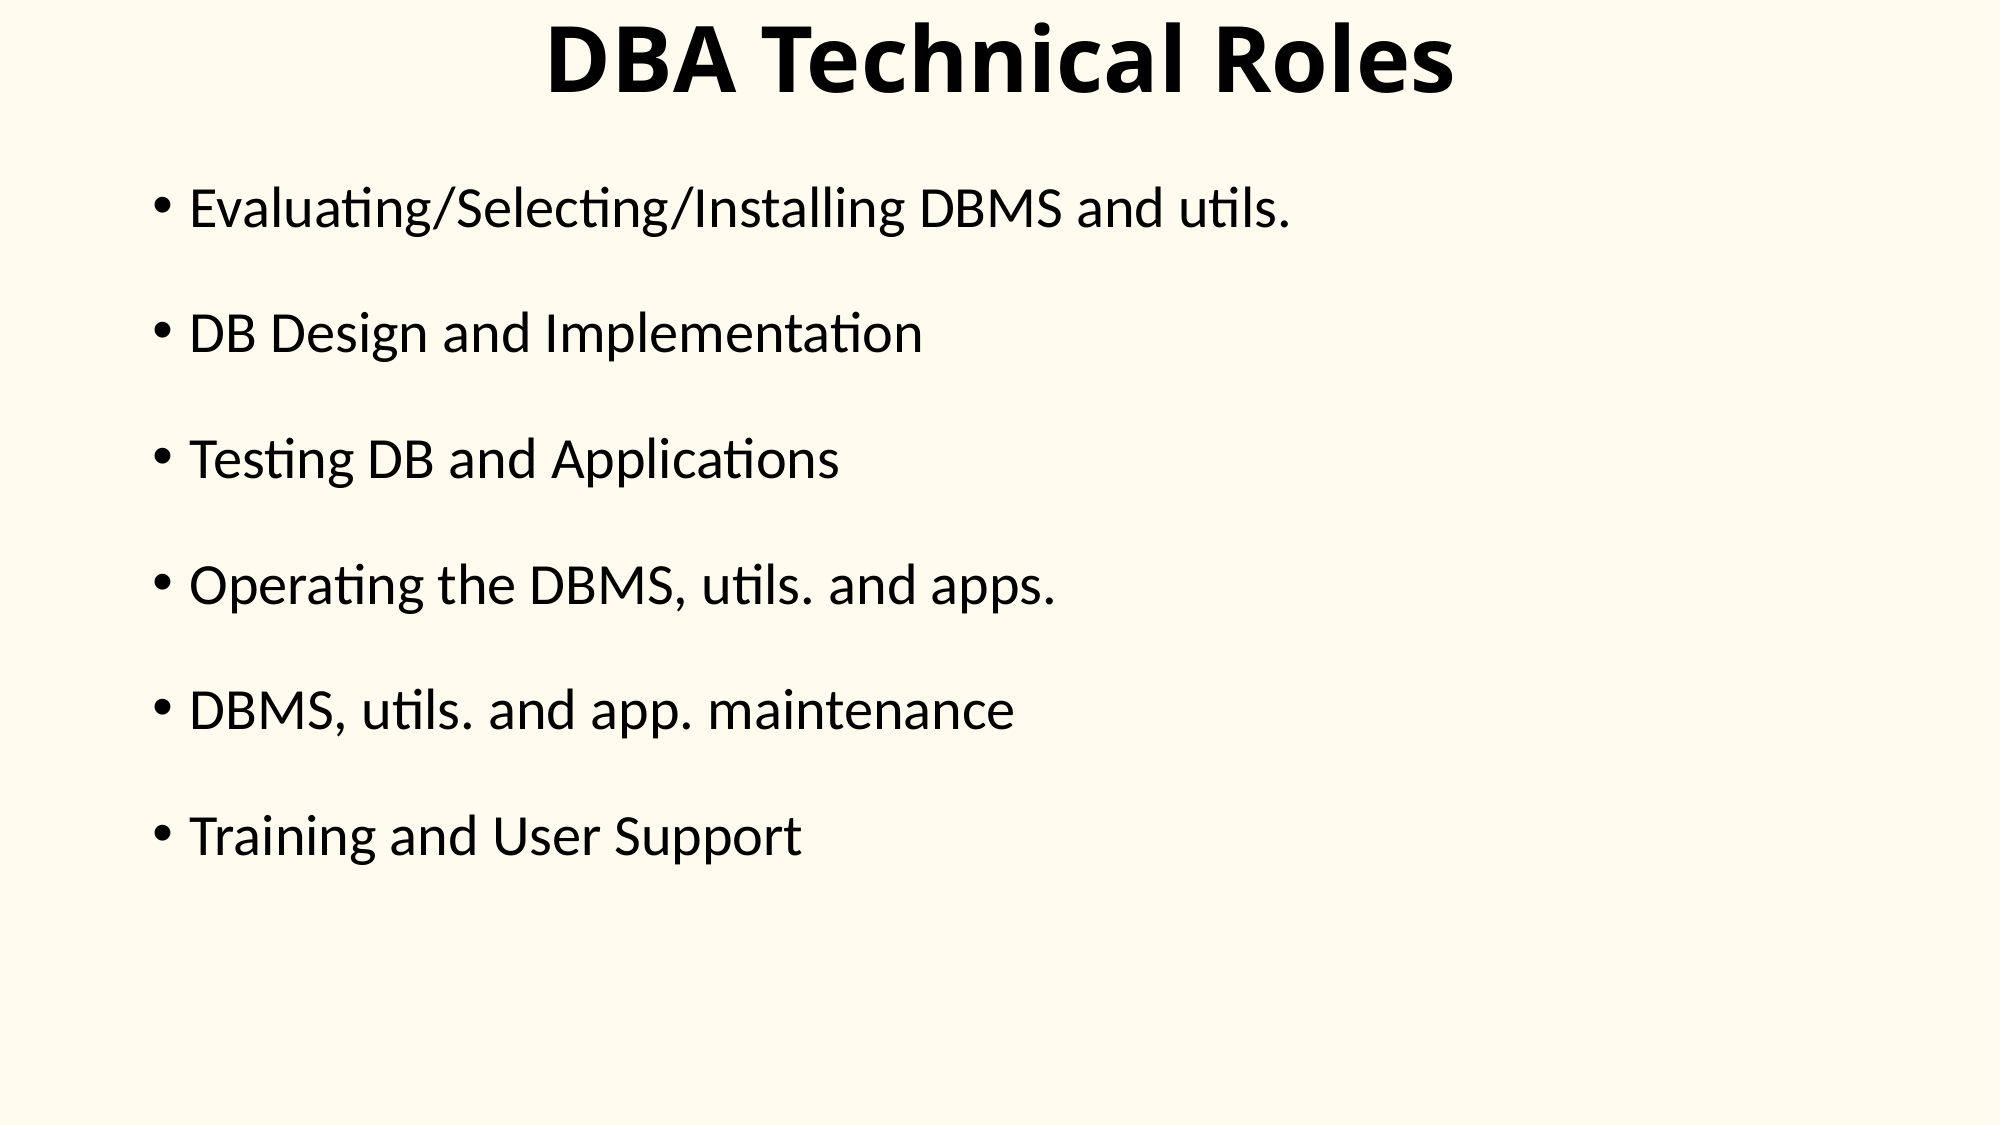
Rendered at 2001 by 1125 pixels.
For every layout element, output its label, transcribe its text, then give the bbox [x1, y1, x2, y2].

list Evaluating/Selecting/Installing DBMS and utils. DB Design and Implementation Testing DB and Applications Operating the DBMS, utils. and apps. DBMS, utils. and app. maintenance Training and User Support [137, 126, 1863, 1125]
title DBA Technical Roles [0, 0, 2000, 127]
